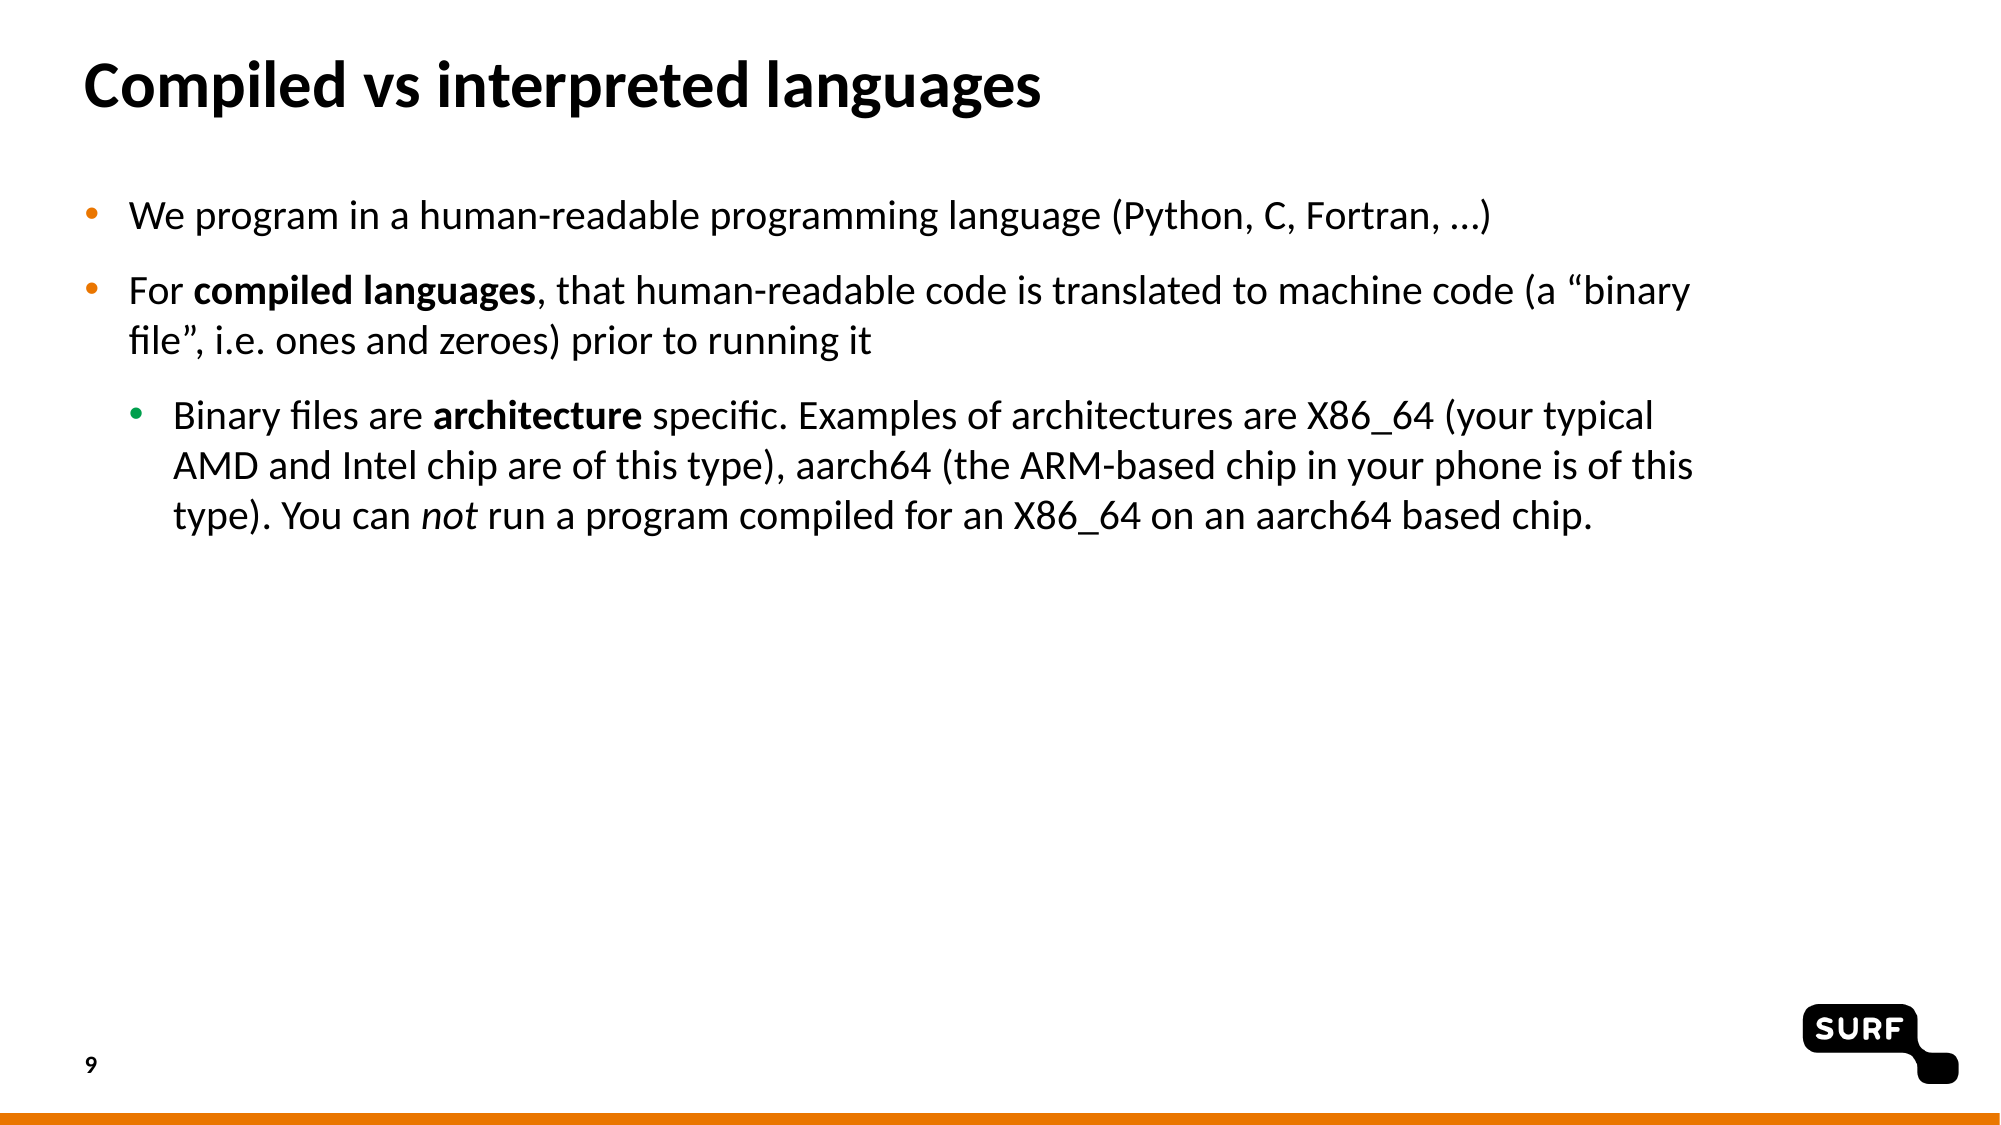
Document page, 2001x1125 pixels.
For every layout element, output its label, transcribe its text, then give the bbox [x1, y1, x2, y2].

list We program in a human-readable programming language (Python, C, Fortran, …) For compiled languages, that human-readable code is translated to machine code (a “binary file”, i.e. ones and zeroes) prior to running it Binary files are architecture specific. Examples of architectures are X86_64 (your typical AMD and Intel chip are of this type), aarch64 (the ARM-based chip in your phone is of this type). You can not run a program compiled for an X86_64 on an aarch64 based chip. [84, 187, 1706, 919]
title Compiled vs interpreted languages [85, 44, 1914, 144]
picture [1802, 1004, 1959, 1084]
slide_number 9 [84, 1045, 149, 1082]
